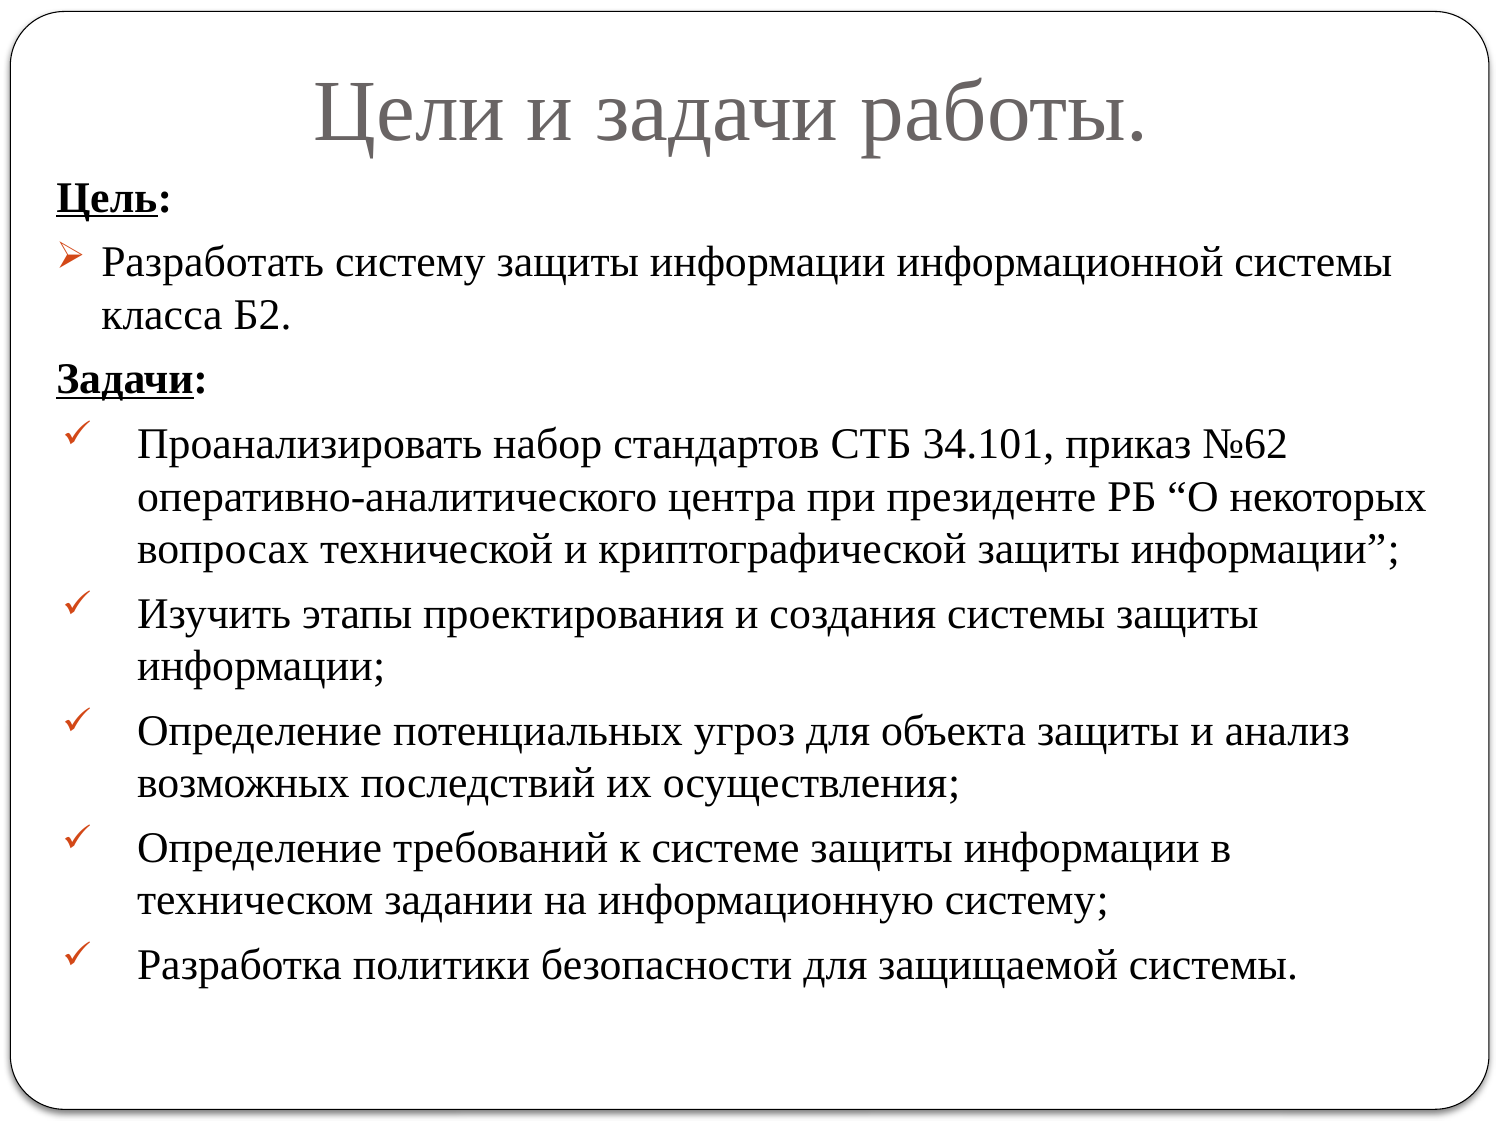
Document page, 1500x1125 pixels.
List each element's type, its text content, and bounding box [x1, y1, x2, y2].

title Цели и задачи работы. [75, 45, 1388, 160]
list Цель: Разработать систему защиты информации информационной системы класса Б2. Задачи: Проанализировать набор стандартов СТБ 34.101, приказ №62 оперативно-аналитического центра при президенте РБ “О некоторых вопросах технической и криптографической защиты информации”; Изучить этапы проектирования и создания системы защиты информации; Определение потенциальных угроз для объекта защиты и анализ возможных последствий их осуществления; Определение требований к системе защиты информации в техническом задании на информационную систему; Разработка политики безопасности для защищаемой системы. [41, 160, 1459, 1125]
